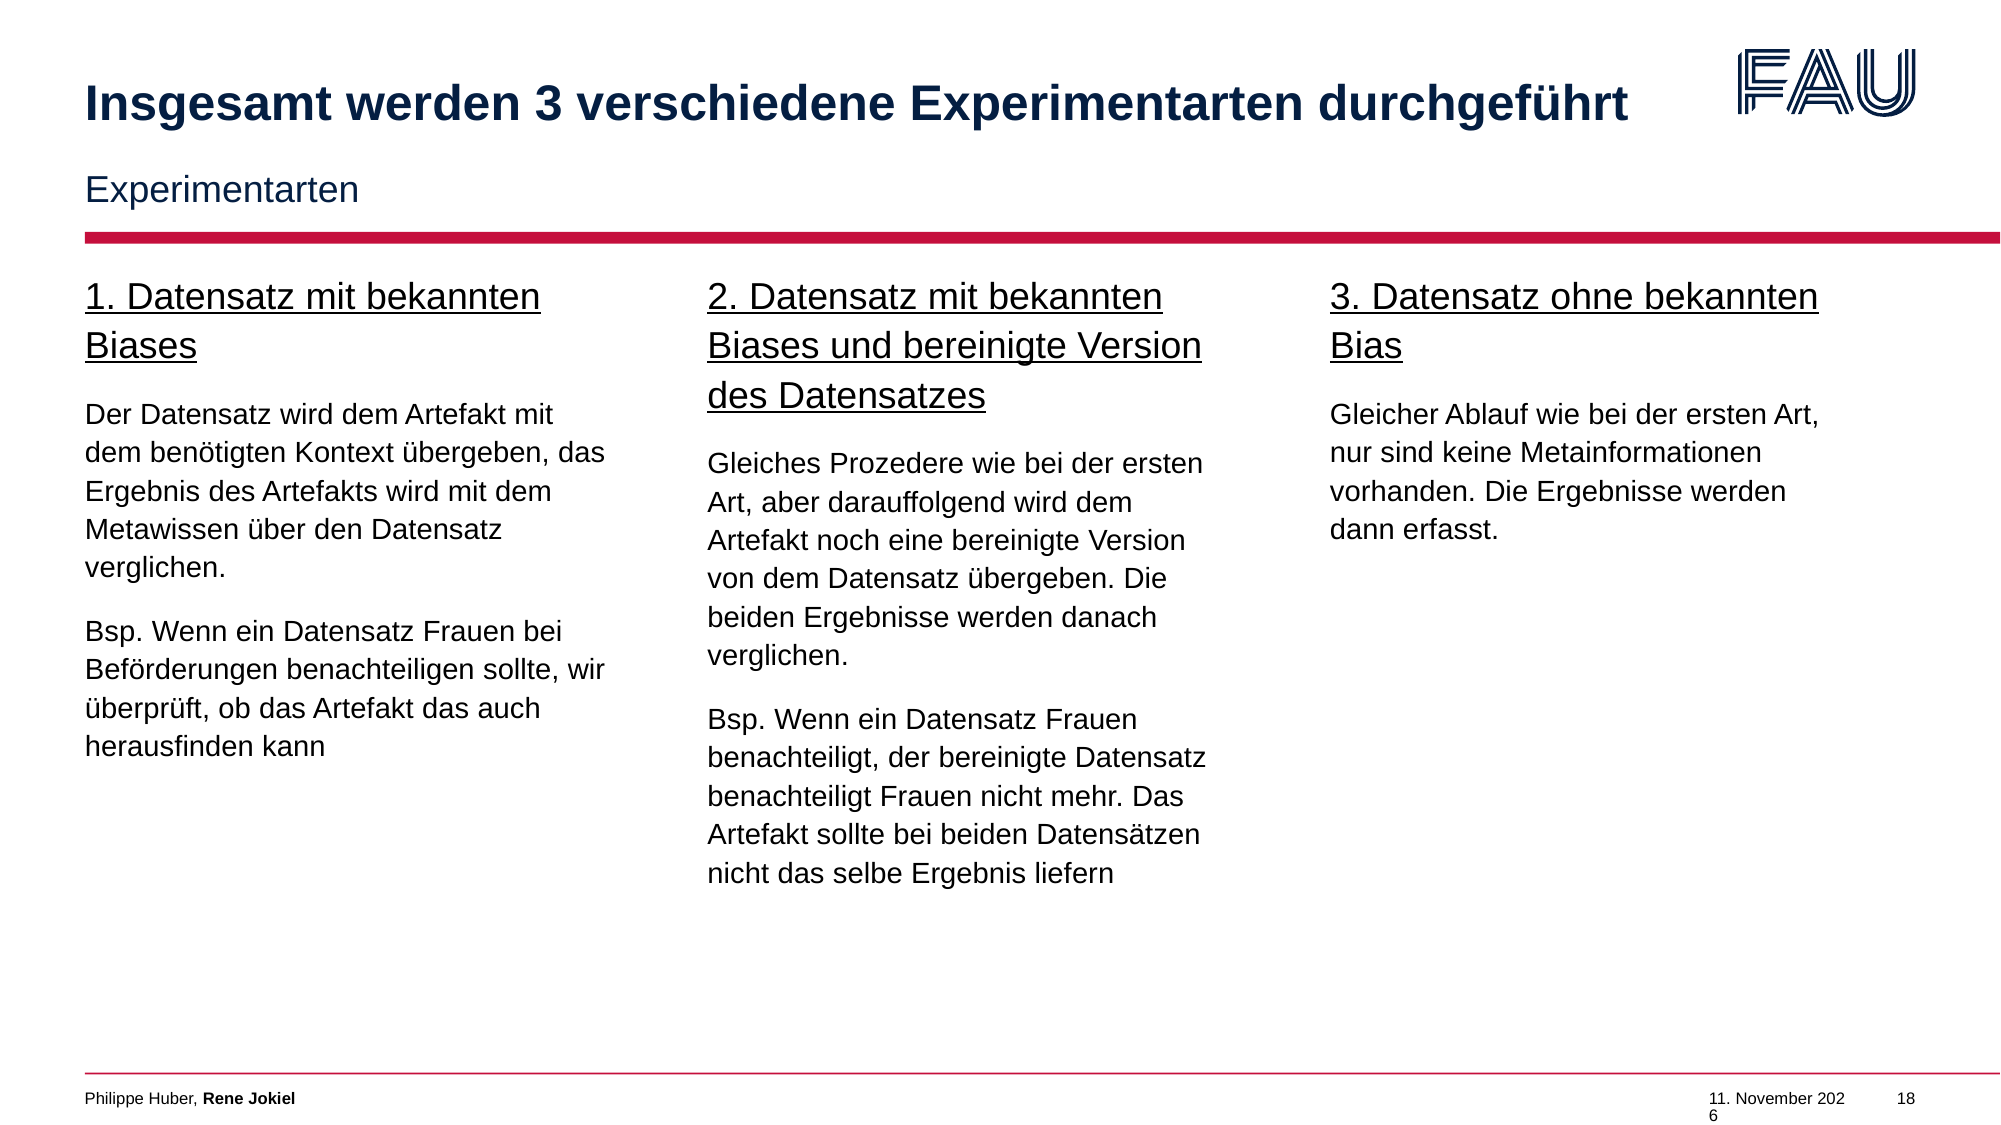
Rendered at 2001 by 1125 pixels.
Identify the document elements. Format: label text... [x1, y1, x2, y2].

list 2. Datensatz mit bekannten Biases und bereinigte Version des Datensatzes Gleiches Prozedere wie bei der ersten Art, aber darauffolgend wird dem Artefakt noch eine bereinigte Version von dem Datensatz übergeben. Die beiden Ergebnisse werden danach verglichen. Bsp. Wenn ein Datensatz Frauen benachteiligt, der bereinigte Datensatz benachteiligt Frauen nicht mehr. Das Artefakt sollte bei beiden Datensätzen nicht das selbe Ergebnis liefern [707, 267, 1293, 1018]
list 3. Datensatz ohne bekannten Bias Gleicher Ablauf wie bei der ersten Art, nur sind keine Metainformationen vorhanden. Die Ergebnisse werden dann erfasst. [1329, 267, 1916, 1018]
list 1. Datensatz mit bekannten Biases Der Datensatz wird dem Artefakt mit dem benötigten Kontext übergeben, das Ergebnis des Artefakts wird mit dem Metawissen über den Datensatz verglichen. Bsp. Wenn ein Datensatz Frauen bei Beförderungen benachteiligen sollte, wir überprüft, ob das Artefakt das auch herausfinden kann [85, 267, 671, 1018]
slide_number 18 [1883, 1088, 1916, 1109]
list Experimentarten [85, 161, 1656, 209]
title Insgesamt werden 3 verschiedene Experimentarten durchgeführt [85, 49, 1656, 159]
footer Philippe Huber, Rene Jokiel [84, 1088, 1656, 1109]
slide_number 20. Dezember 2022 [1708, 1088, 1849, 1109]
